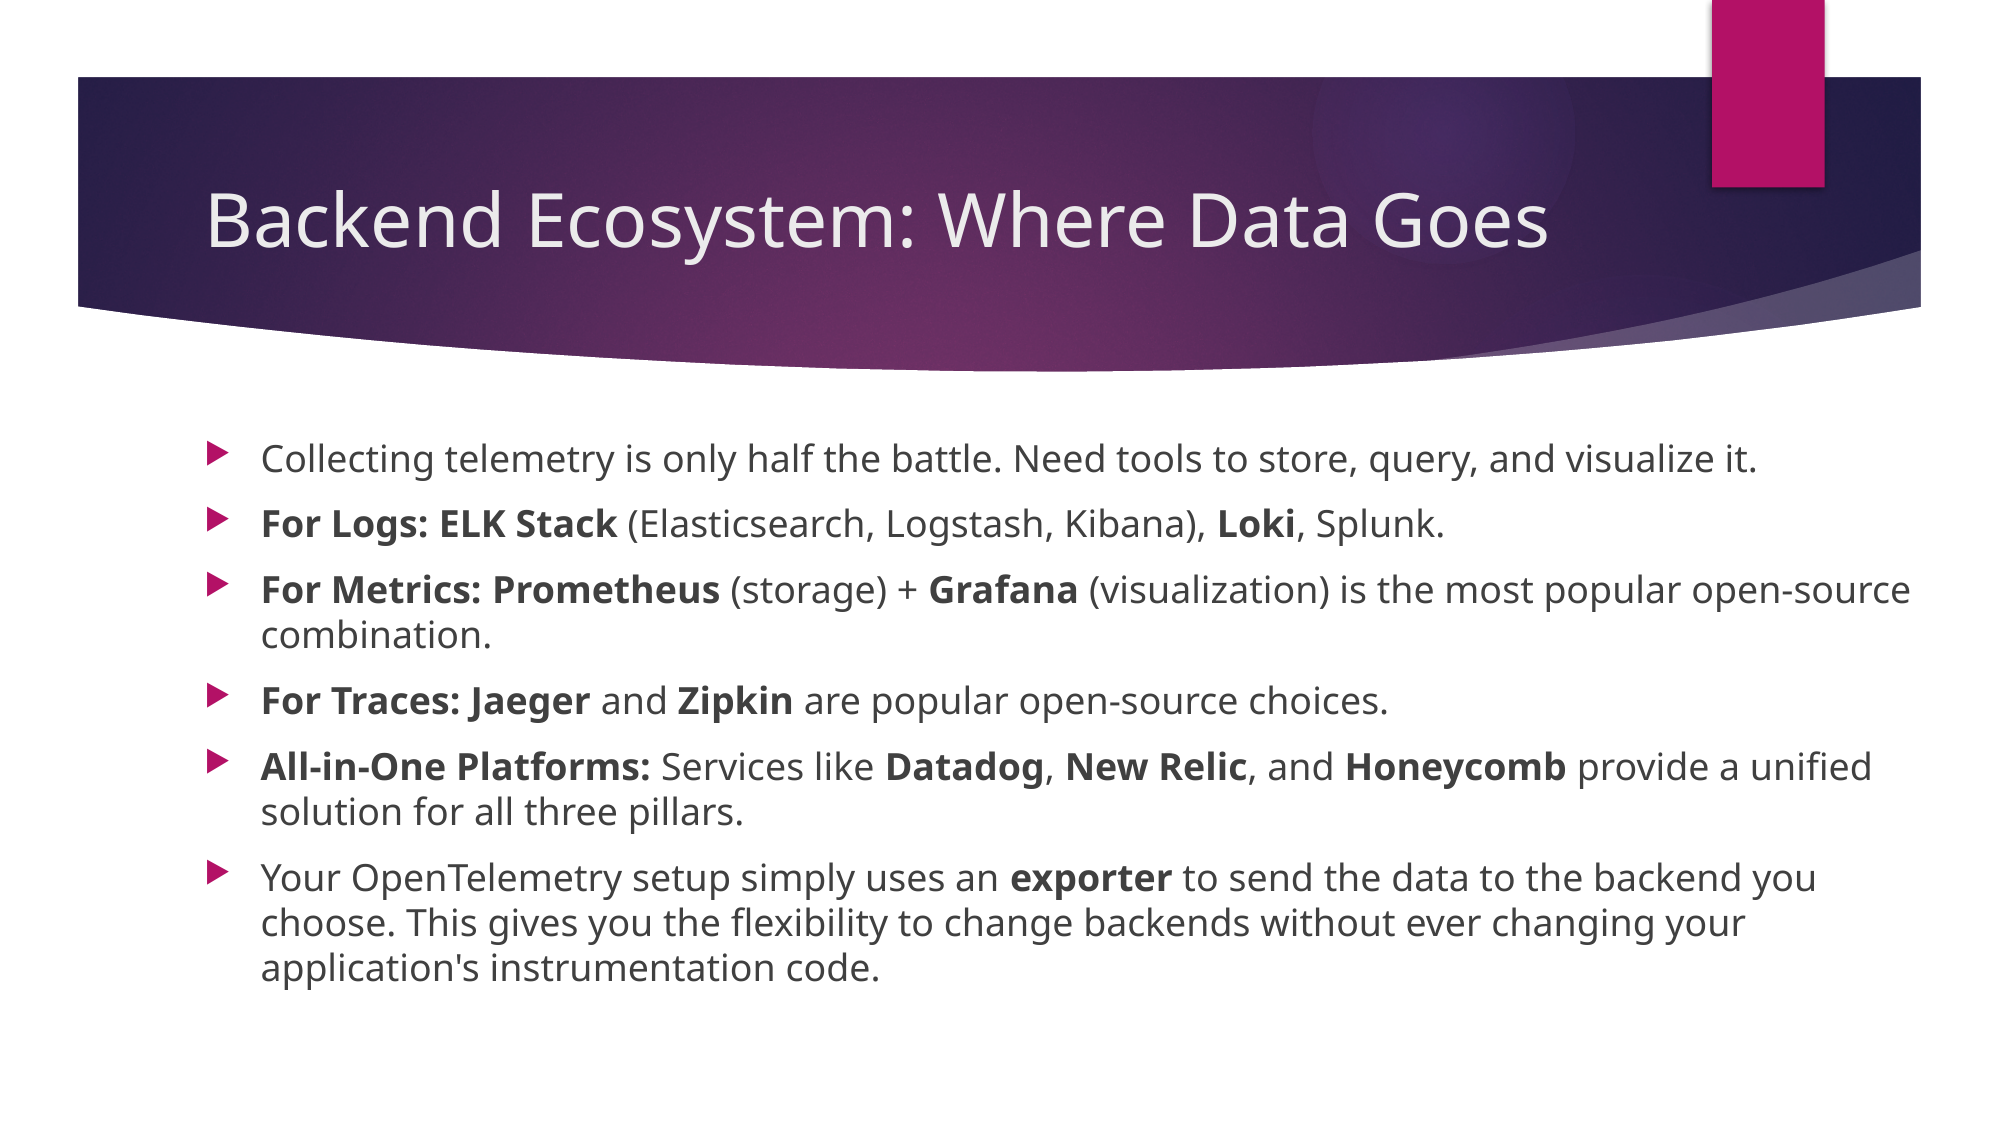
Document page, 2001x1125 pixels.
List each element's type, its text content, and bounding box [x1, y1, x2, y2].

title Backend Ecosystem: Where Data Goes [189, 159, 1627, 276]
list Collecting telemetry is only half the battle. Need tools to store, query, and visualize it. For Logs: ELK Stack (Elasticsearch, Logstash, Kibana), Loki, Splunk. For Metrics: Prometheus (storage) + Grafana (visualization) is the most popular open-source combination. For Traces: Jaeger and Zipkin are popular open-source choices. All-in-One Platforms: Services like Datadog, New Relic, and Honeycomb provide a unified solution for all three pillars. Your OpenTelemetry setup simply uses an exporter to send the data to the backend you choose. This gives you the flexibility to change backends without ever changing your application's instrumentation code. [189, 427, 1942, 1062]
